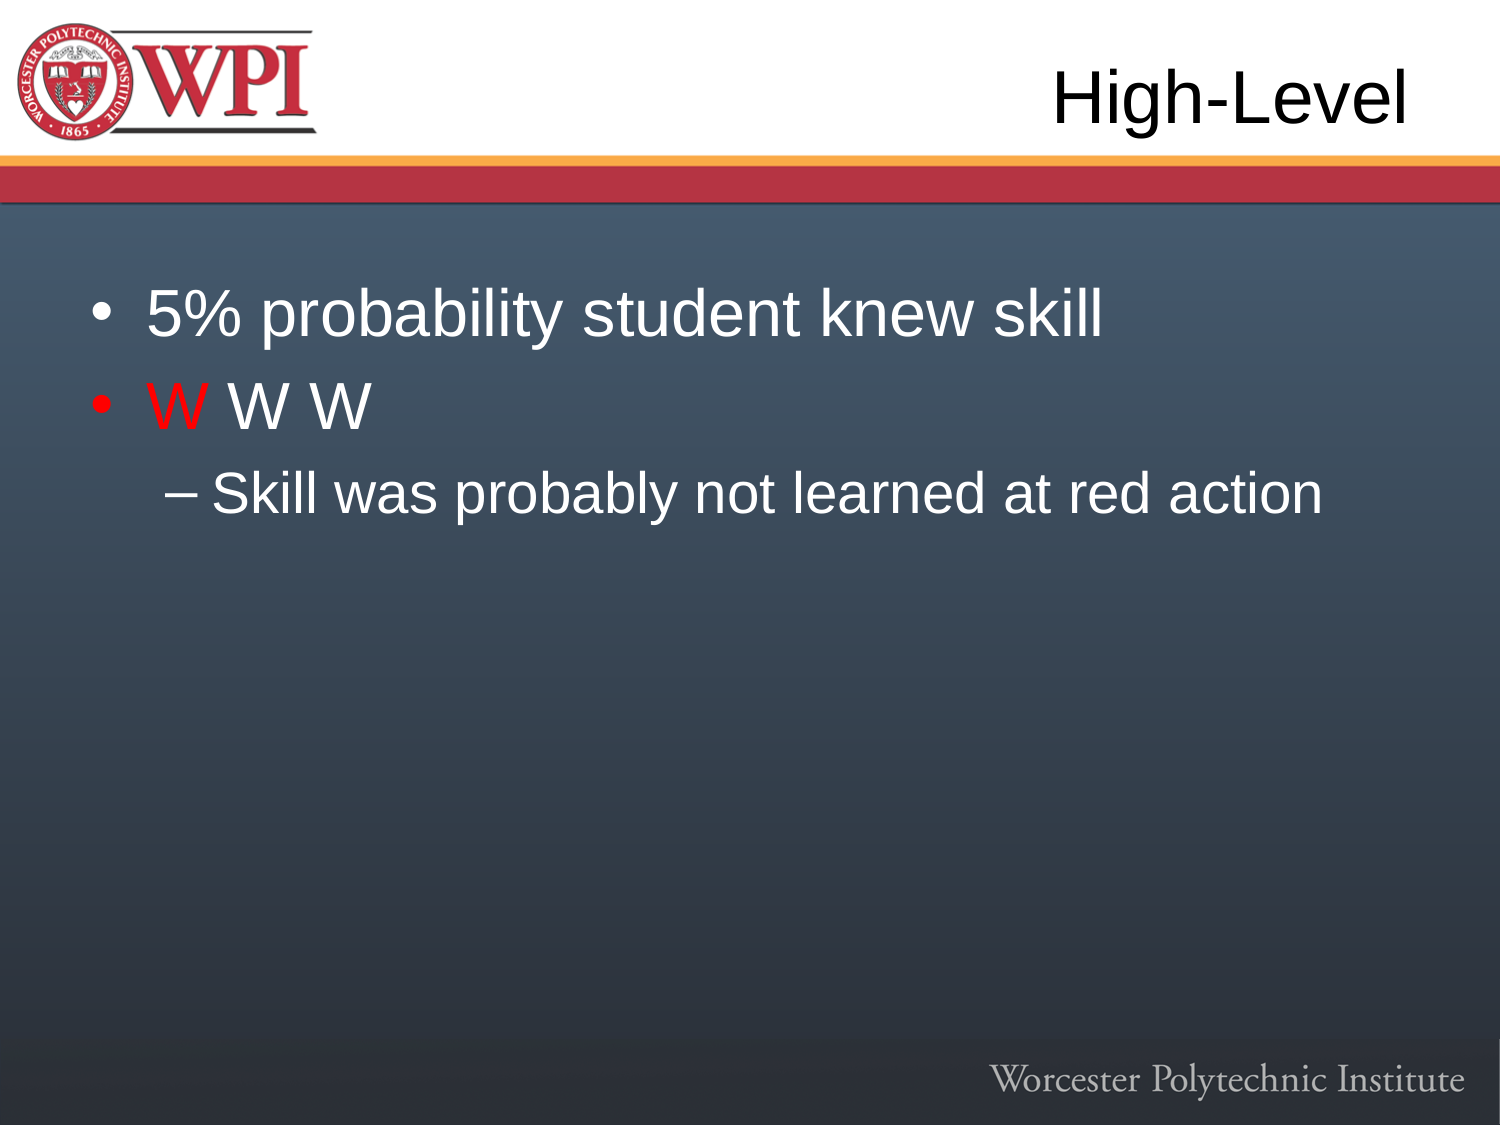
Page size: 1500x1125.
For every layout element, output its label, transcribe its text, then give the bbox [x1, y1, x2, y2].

picture [0, 0, 1500, 207]
title High-Level [355, 0, 1426, 187]
picture [0, 1039, 1500, 1125]
list 5% probability student knew skill W W W Skill was probably not learned at red action [74, 262, 1426, 1006]
